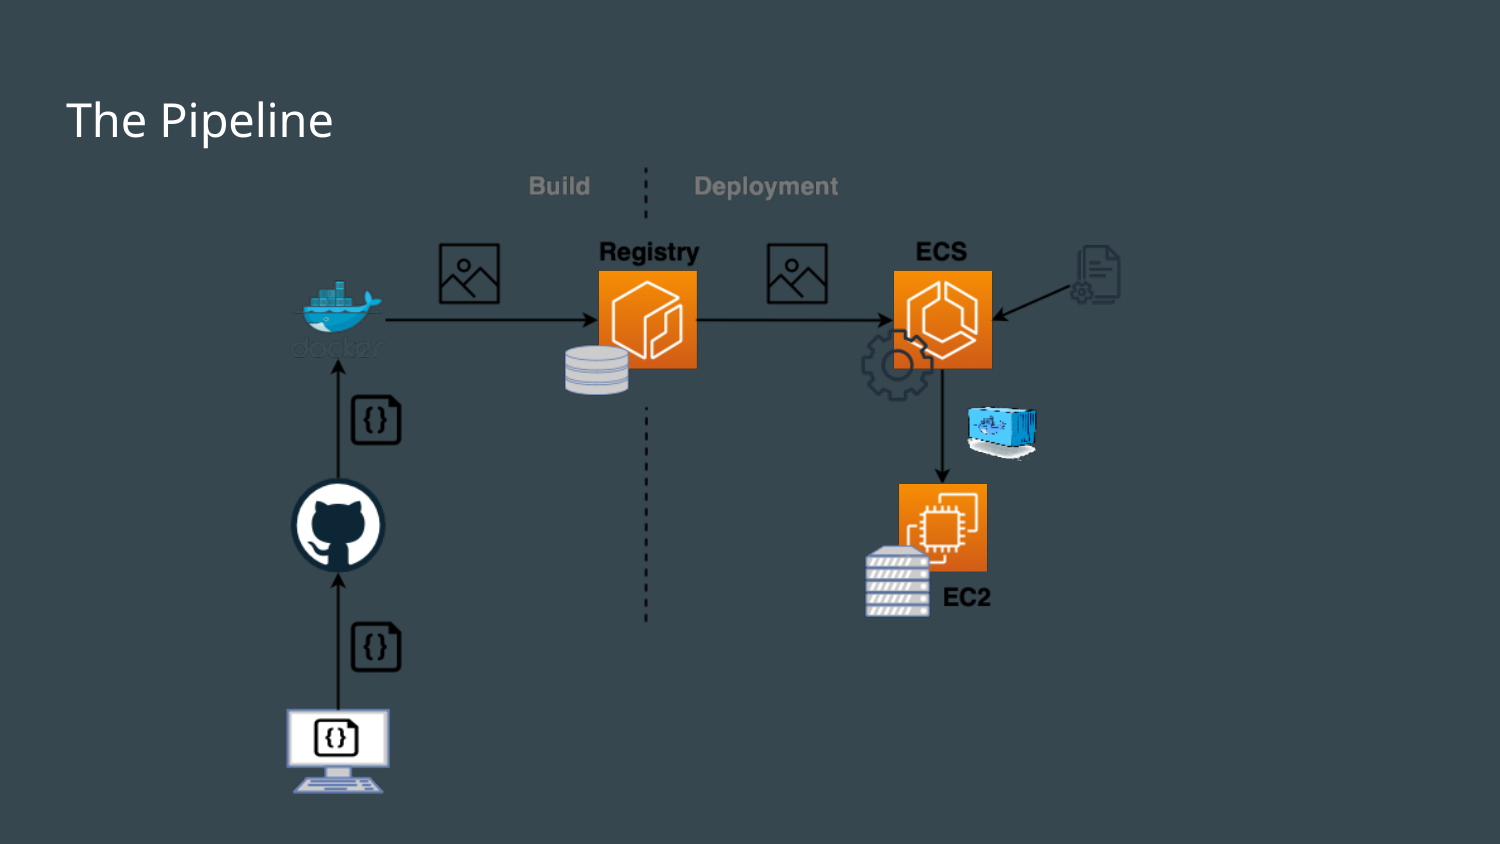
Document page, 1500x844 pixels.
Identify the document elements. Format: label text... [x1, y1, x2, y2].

picture [286, 166, 1121, 794]
title The Pipeline [51, 72, 1449, 167]
